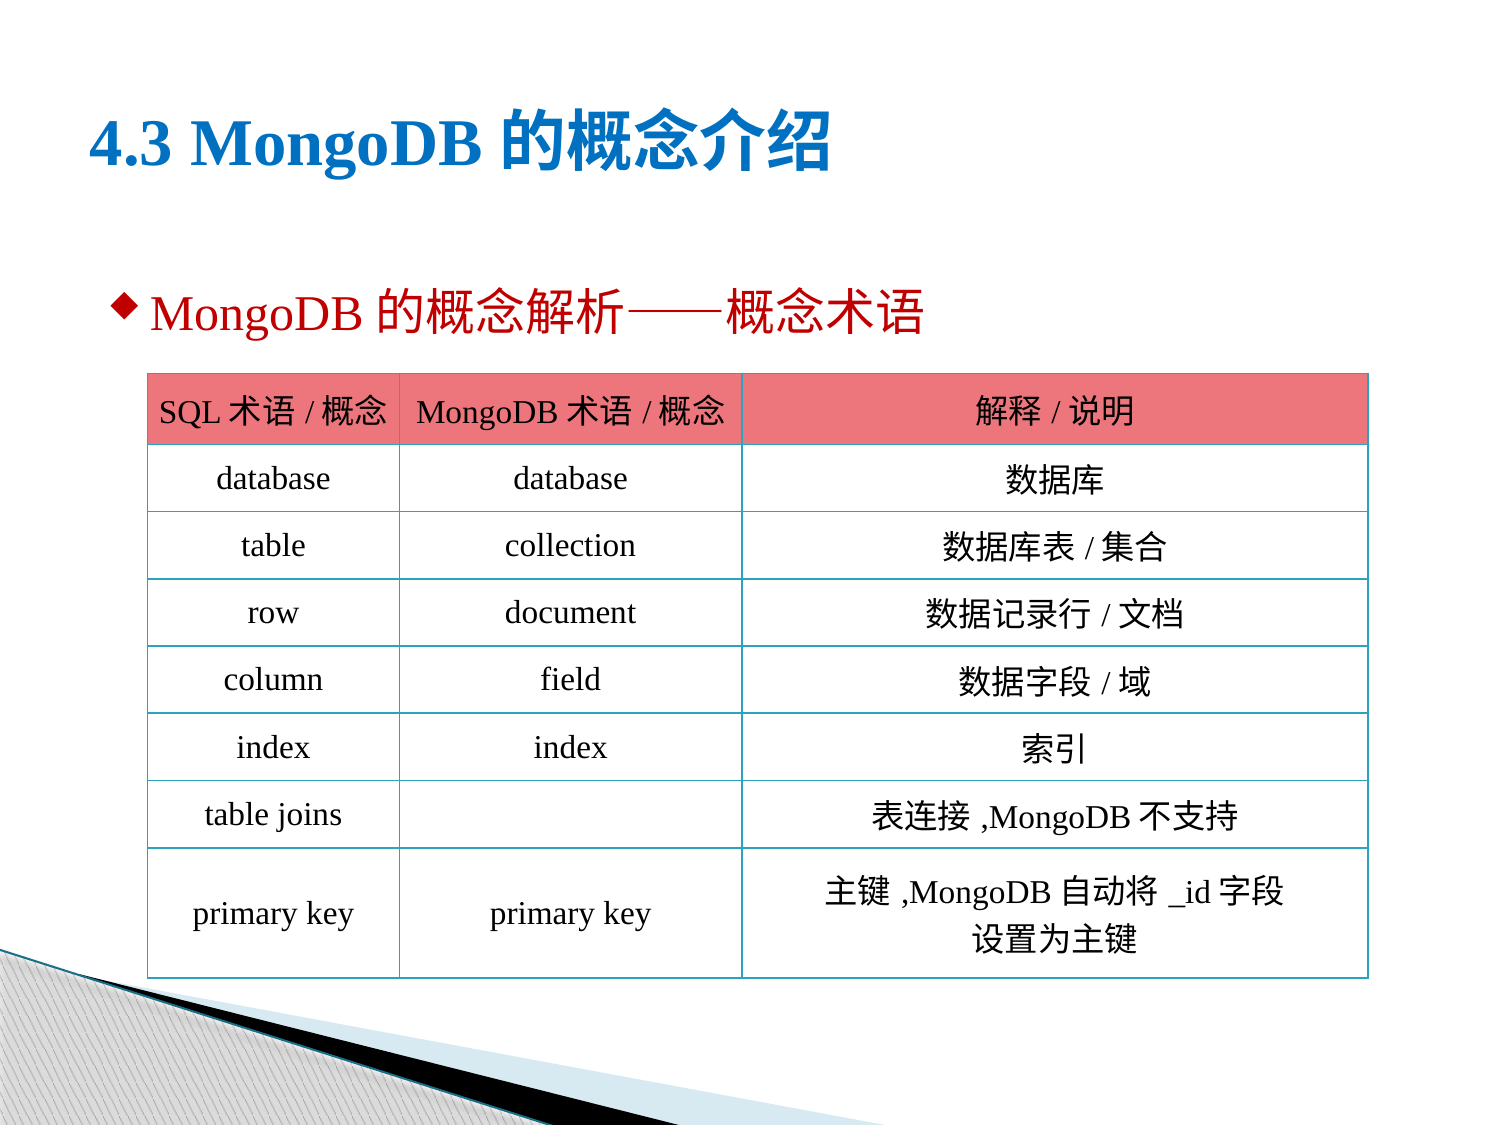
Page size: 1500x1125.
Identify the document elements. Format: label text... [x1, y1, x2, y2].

list MongoDB的概念解析——概念术语 [75, 243, 1425, 986]
table_cell database [400, 445, 741, 511]
title 4.3 MongoDB的概念介绍 [75, 45, 1400, 233]
table_cell [400, 781, 741, 847]
table_cell row [148, 580, 399, 645]
table_cell collection [400, 512, 741, 578]
table_header 解释/说明 [743, 374, 1367, 444]
table_cell 数据字段/域 [743, 647, 1367, 712]
table_cell primary key [400, 849, 741, 977]
table_cell index [400, 714, 741, 780]
table_cell 索引 [743, 714, 1367, 780]
table_cell 数据库 [743, 445, 1367, 511]
table_header MongoDB术语/概念 [400, 374, 741, 444]
table_cell primary key [148, 849, 399, 977]
table_cell database [148, 445, 399, 511]
table_cell index [148, 714, 399, 780]
table_header SQL术语/概念 [148, 374, 399, 444]
table_cell table joins [148, 781, 399, 847]
table_cell 数据记录行/文档 [743, 580, 1367, 645]
table_cell table [148, 512, 399, 578]
table_cell document [400, 580, 741, 645]
table_cell column [148, 647, 399, 712]
table_cell 表连接,MongoDB不支持 [743, 781, 1367, 847]
table_cell field [400, 647, 741, 712]
table_cell 数据库表/集合 [743, 512, 1367, 578]
table_cell 主键,MongoDB自动将_id字段 设置为主键 [743, 849, 1367, 977]
